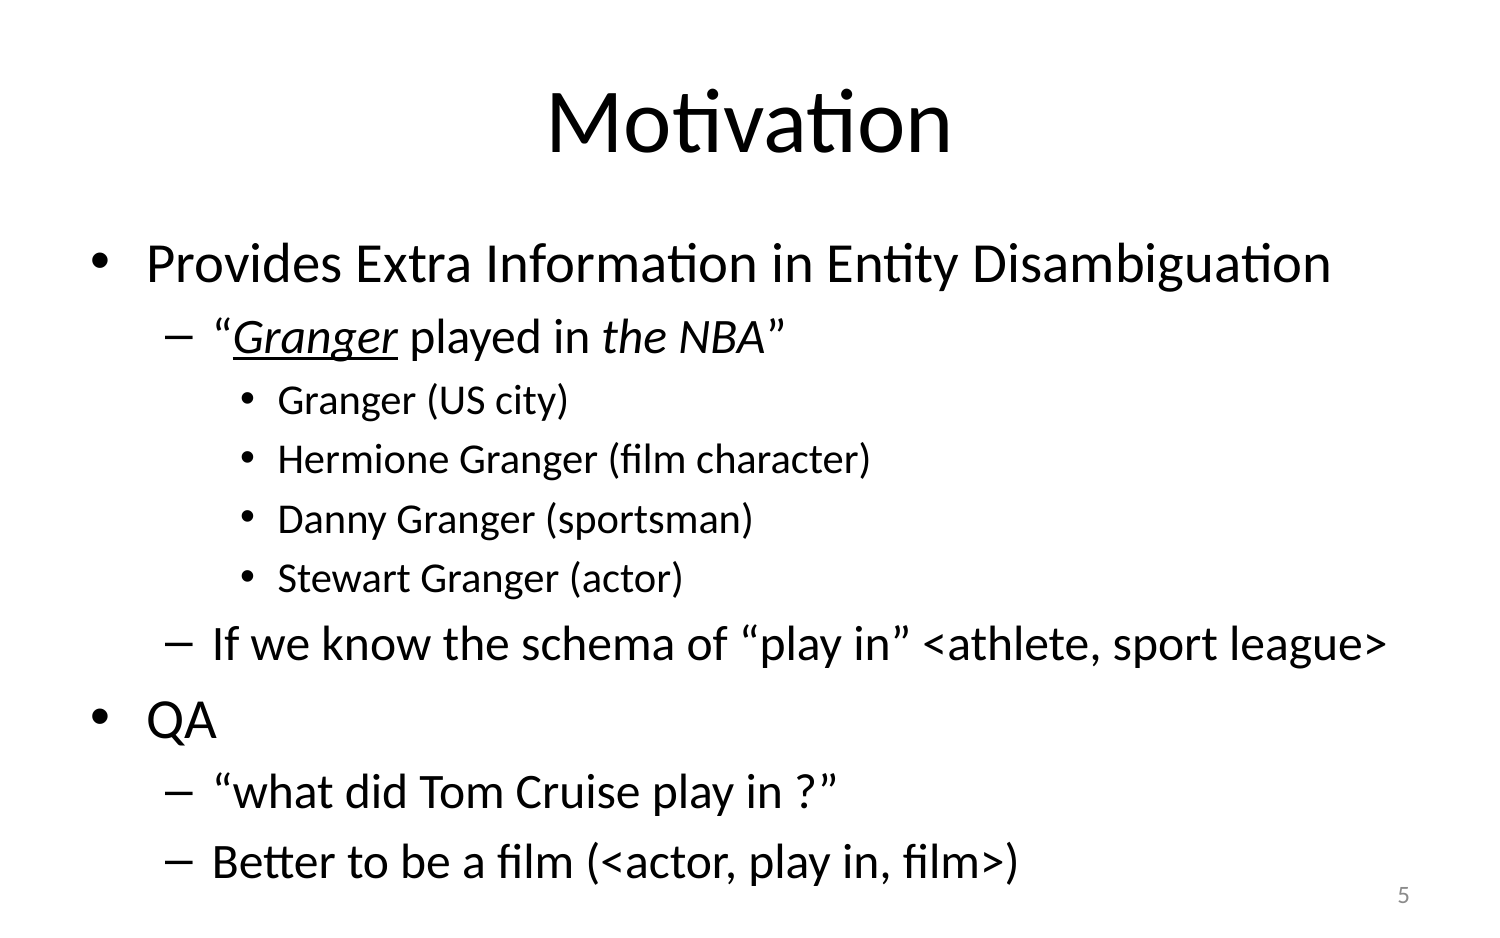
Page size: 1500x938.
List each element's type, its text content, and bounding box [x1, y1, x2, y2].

list Provides Extra Information in Entity Disambiguation “Granger played in the NBA” Granger (US city) Hermione Granger (film character) Danny Granger (sportsman) Stewart Granger (actor) If we know the schema of “play in” <athlete, sport league> QA “what did Tom Cruise play in ?” Better to be a film (<actor, play in, film>) [75, 218, 1425, 906]
title Motivation [75, 37, 1425, 194]
slide_number 5 [1074, 868, 1425, 919]
